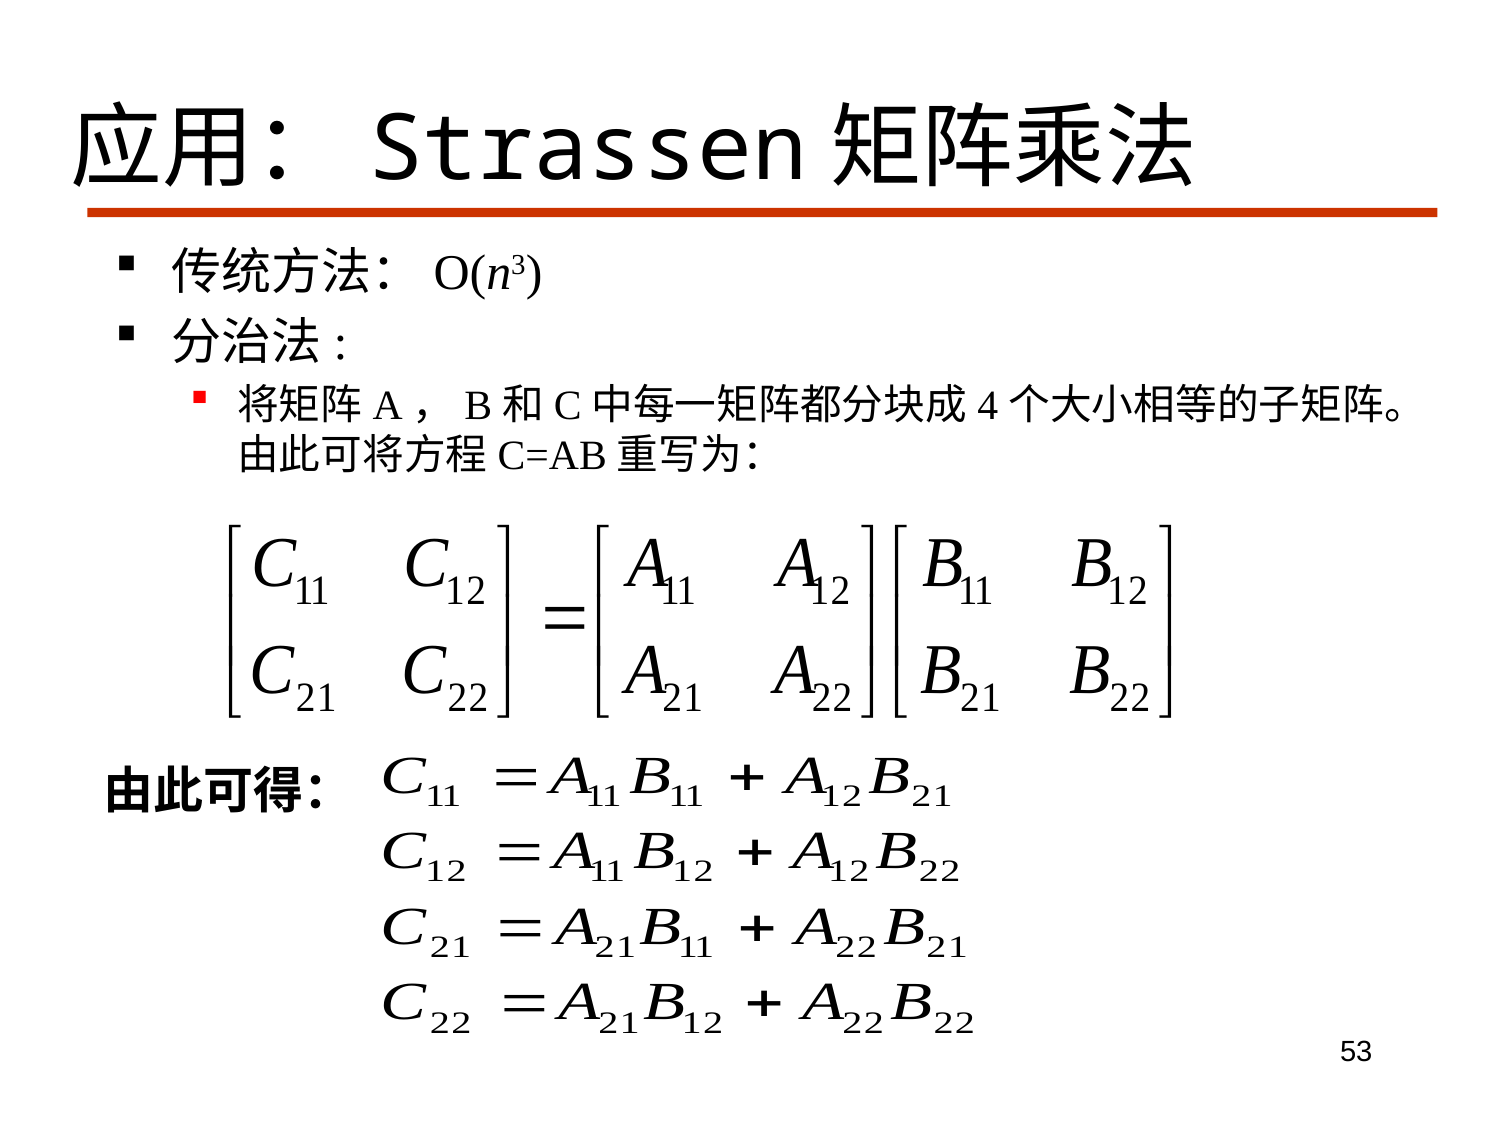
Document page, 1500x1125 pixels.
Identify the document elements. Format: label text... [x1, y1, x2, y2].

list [212, 508, 1198, 736]
text_box 由此可得： [88, 751, 1364, 1083]
slide_number 53 [1074, 1024, 1388, 1101]
title 应用：Strassen矩阵乘法 [53, 90, 1215, 197]
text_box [371, 739, 987, 1043]
list 传统方法：O(n3) 分治法: 将矩阵A，B和C中每一矩阵都分块成4个大小相等的子矩阵。由此可将方程C=AB重写为： [100, 231, 1424, 970]
